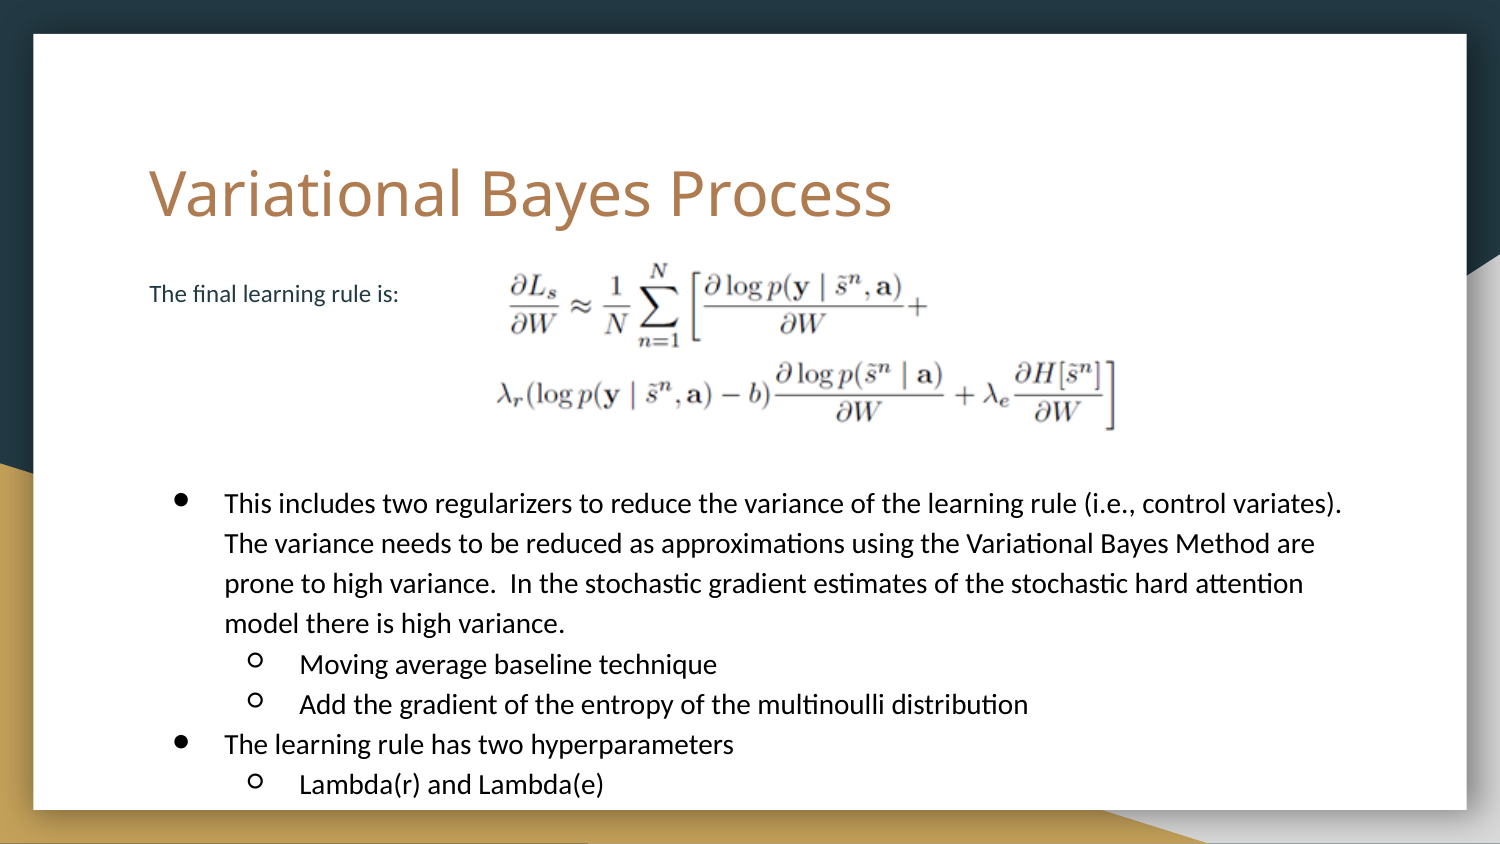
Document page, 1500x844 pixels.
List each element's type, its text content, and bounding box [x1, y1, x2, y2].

title Variational Bayes Process [134, 138, 1366, 257]
list The final learning rule is: This includes two regularizers to reduce the variance of the learning rule (i.e., control variates). The variance needs to be reduced as approximations using the Variational Bayes Method are prone to high variance. In the stochastic gradient estimates of the stochastic hard attention model there is high variance. Moving average baseline technique Add the gradient of the entropy of the multinoulli distribution The learning rule has two hyperparameters Lambda(r) and Lambda(e) [134, 257, 1366, 806]
picture [487, 257, 1131, 443]
